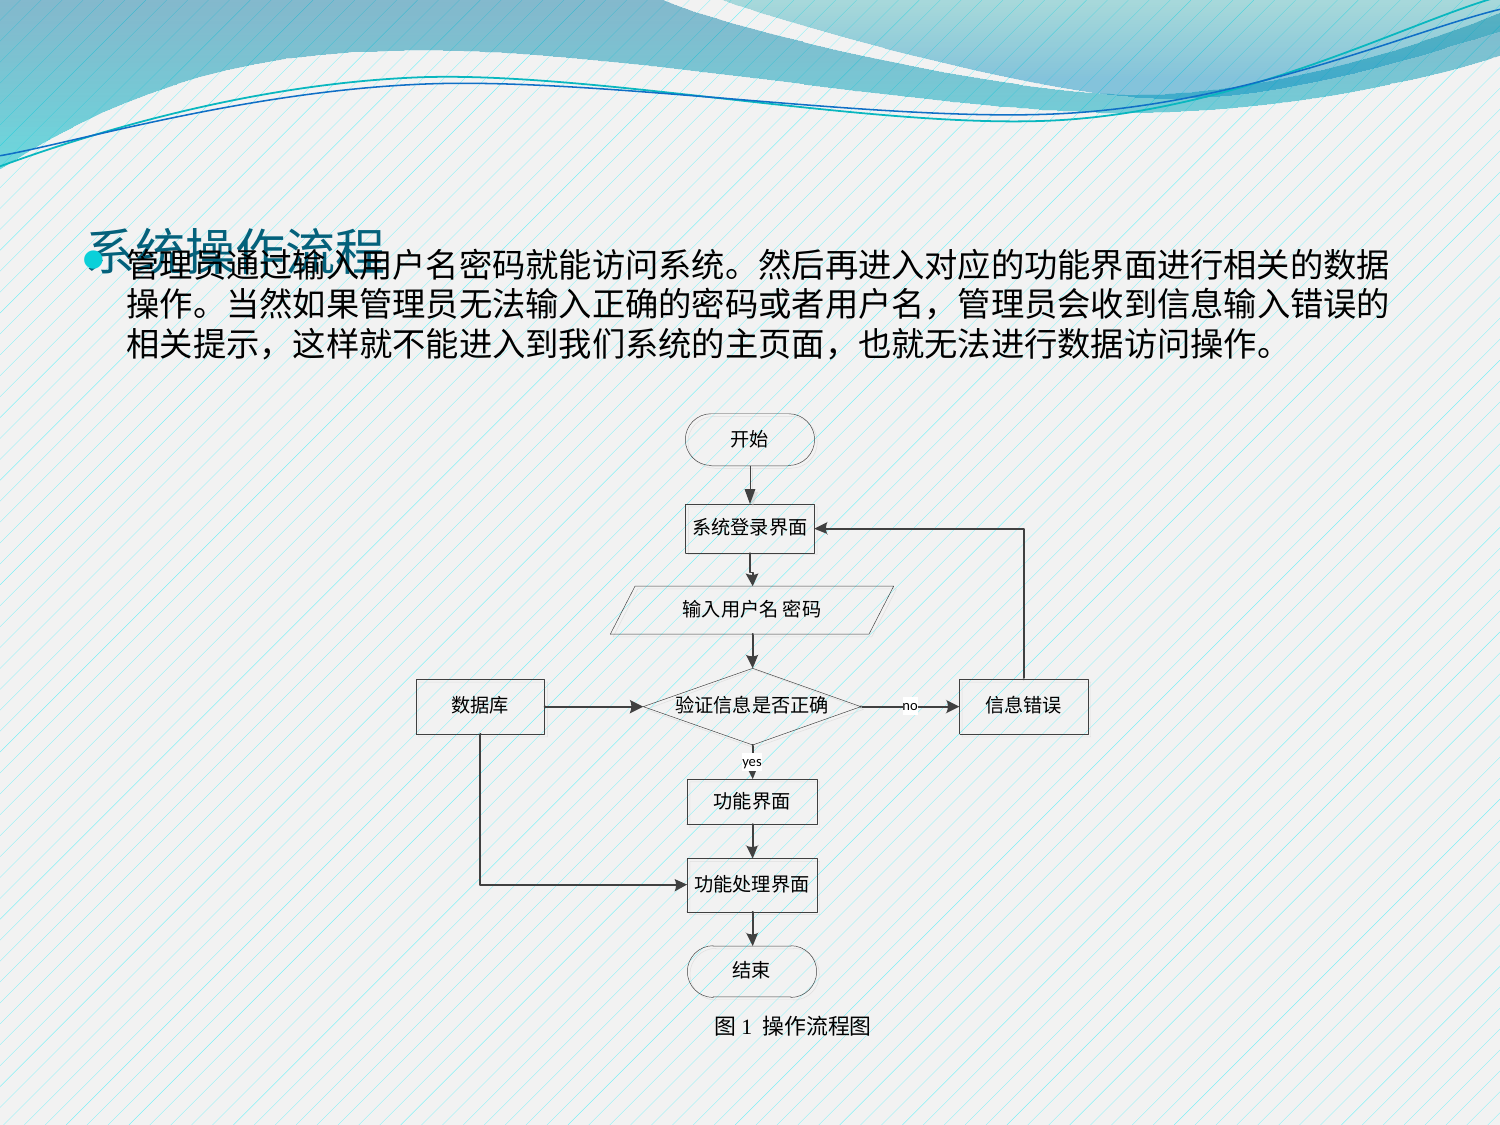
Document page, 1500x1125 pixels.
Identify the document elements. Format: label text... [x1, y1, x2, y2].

text_box 图1 操作流程图 [376, 1005, 1210, 1047]
title 系统操作流程 [85, 153, 1436, 341]
list 管理员通过输入用户名密码就能访问系统。然后再进入对应的功能界面进行相关的数据操作。当然如果管理员无法输入正确的密码或者用户名，管理员会收到信息输入错误的相关提示，这样就不能进入到我们系统的主页面，也就无法进行数据访问操作。 [66, 236, 1417, 957]
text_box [376, 395, 1124, 1006]
